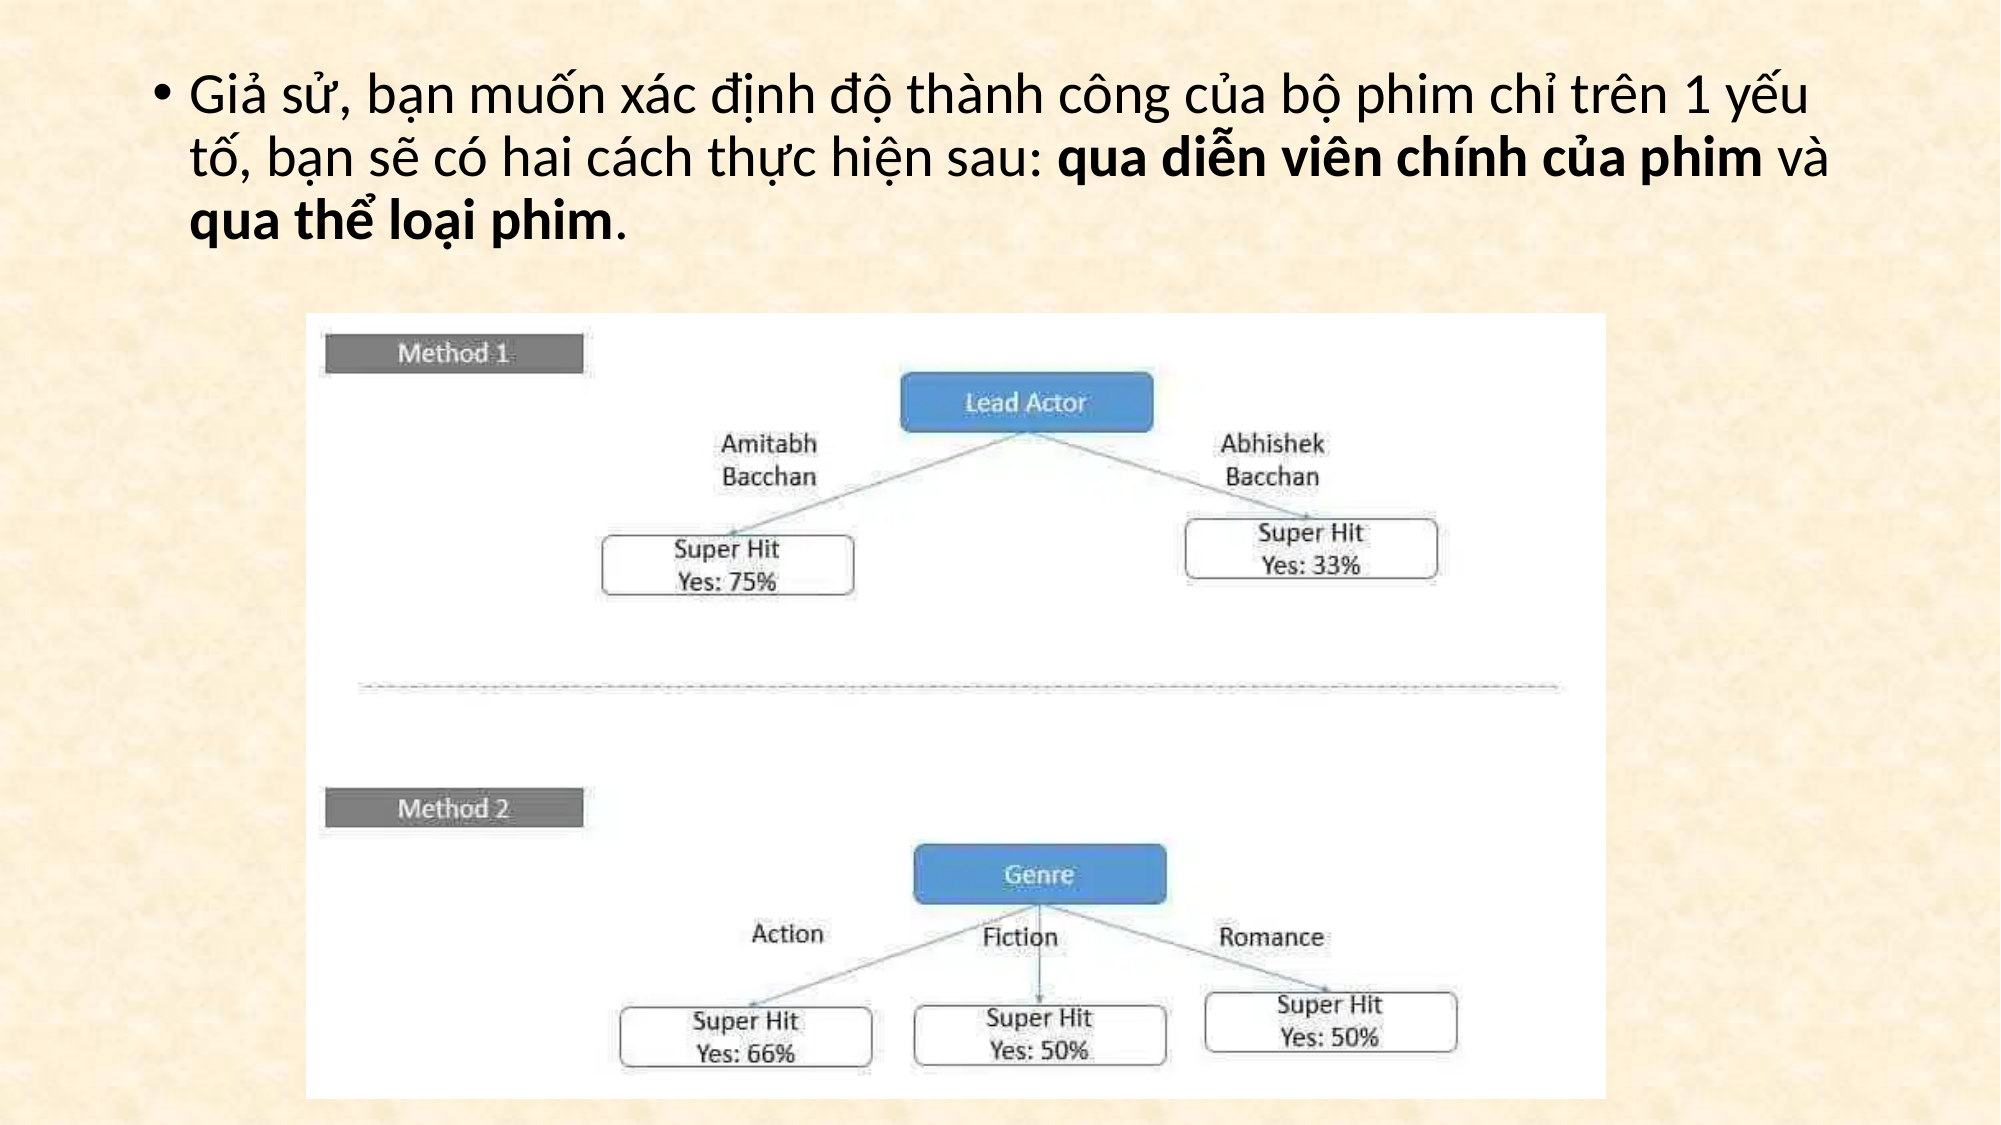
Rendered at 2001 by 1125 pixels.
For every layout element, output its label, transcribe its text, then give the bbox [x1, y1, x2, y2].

list Giả sử, bạn muốn xác định độ thành công của bộ phim chỉ trên 1 yếu tố, bạn sẽ có hai cách thực hiện sau: qua diễn viên chính của phim và qua thể loại phim. [137, 55, 1863, 506]
picture [0, 0, 2001, 1125]
